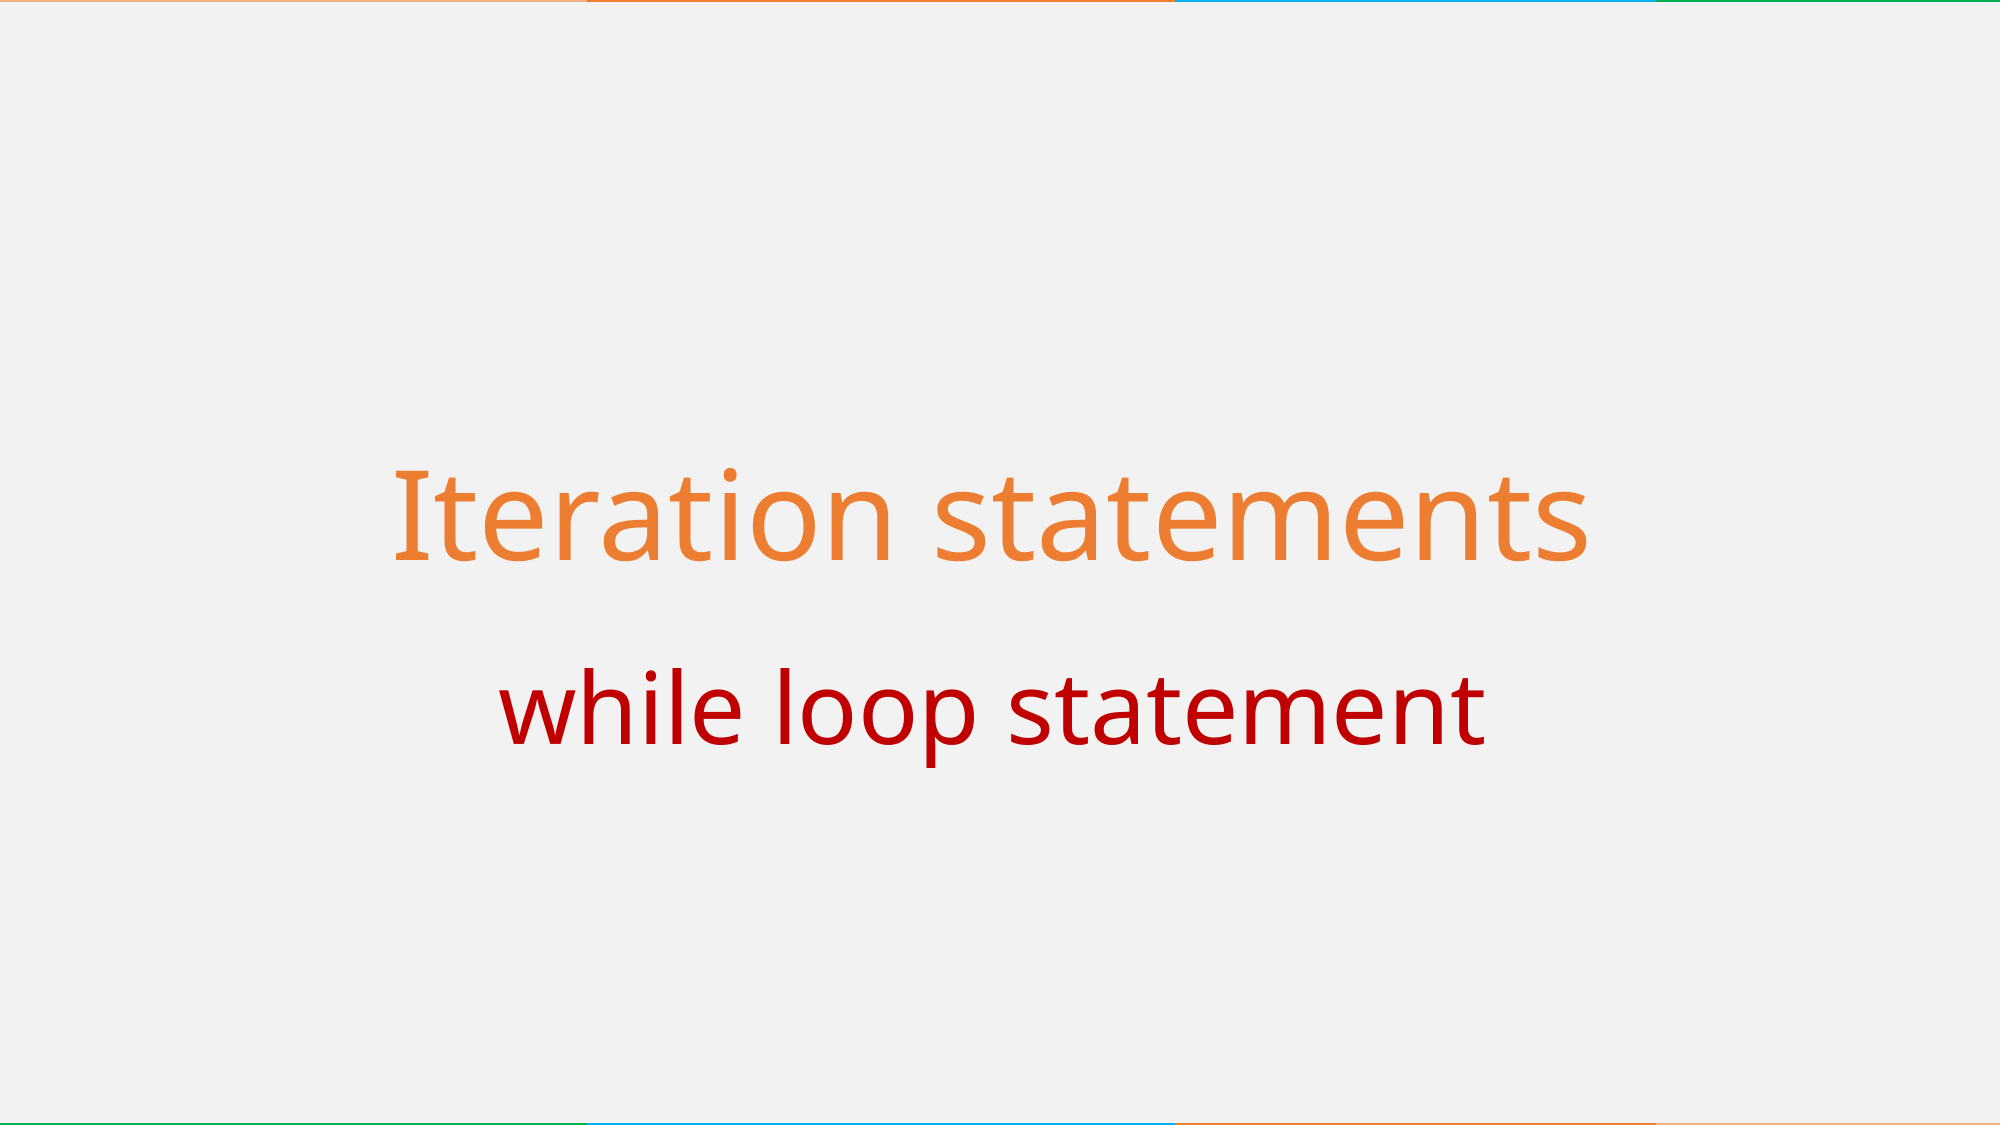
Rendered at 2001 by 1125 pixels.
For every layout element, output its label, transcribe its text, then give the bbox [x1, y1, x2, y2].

title Iteration statements while loop statement [0, 0, 2000, 1125]
